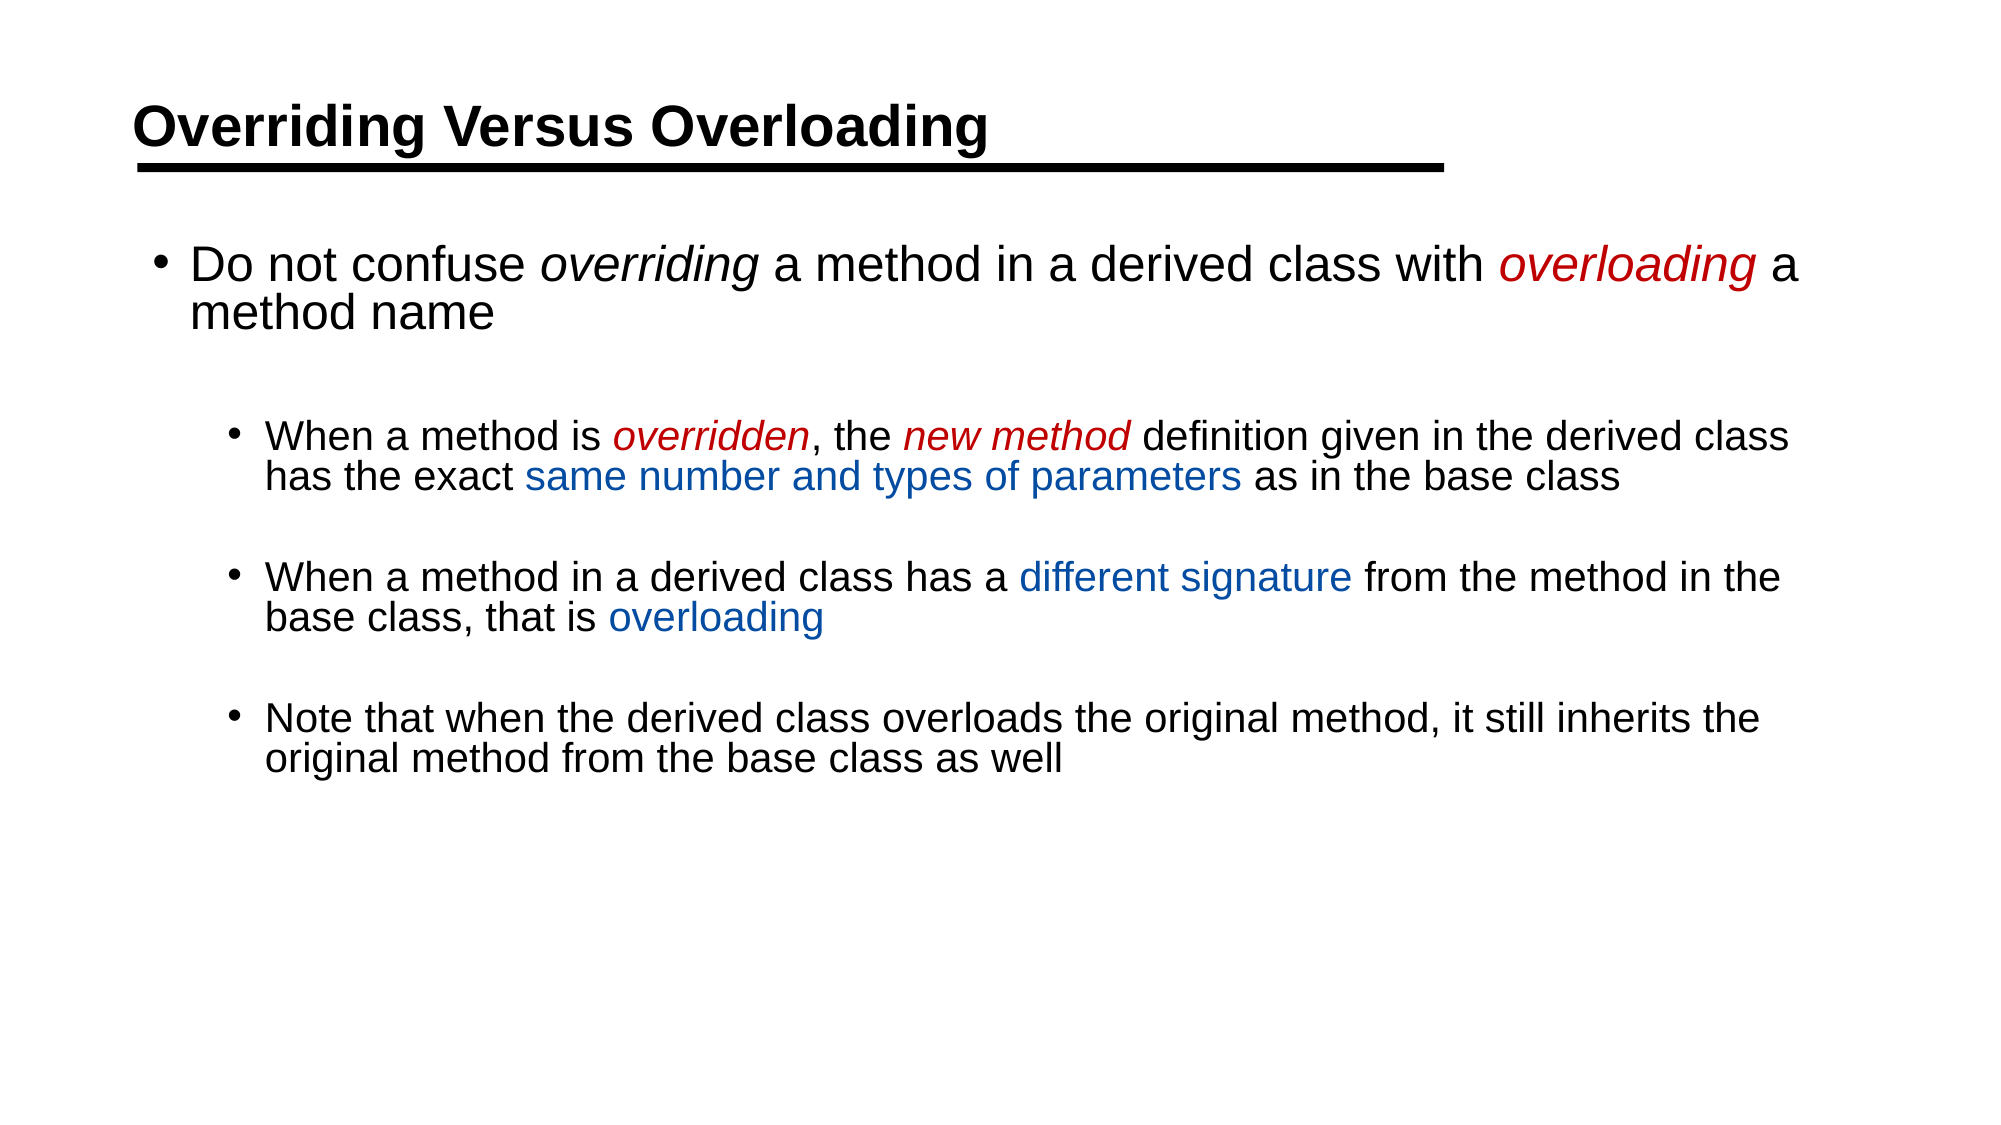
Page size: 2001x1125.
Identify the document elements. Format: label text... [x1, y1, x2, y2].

list Do not confuse overriding a method in a derived class with overloading a method name When a method is overridden, the new method definition given in the derived class has the exact same number and types of parameters as in the base class When a method in a derived class has a different signature from the method in the base class, that is overloading Note that when the derived class overloads the original method, it still inherits the original method from the base class as well [137, 236, 1823, 974]
title Overriding Versus Overloading [117, 18, 1843, 236]
